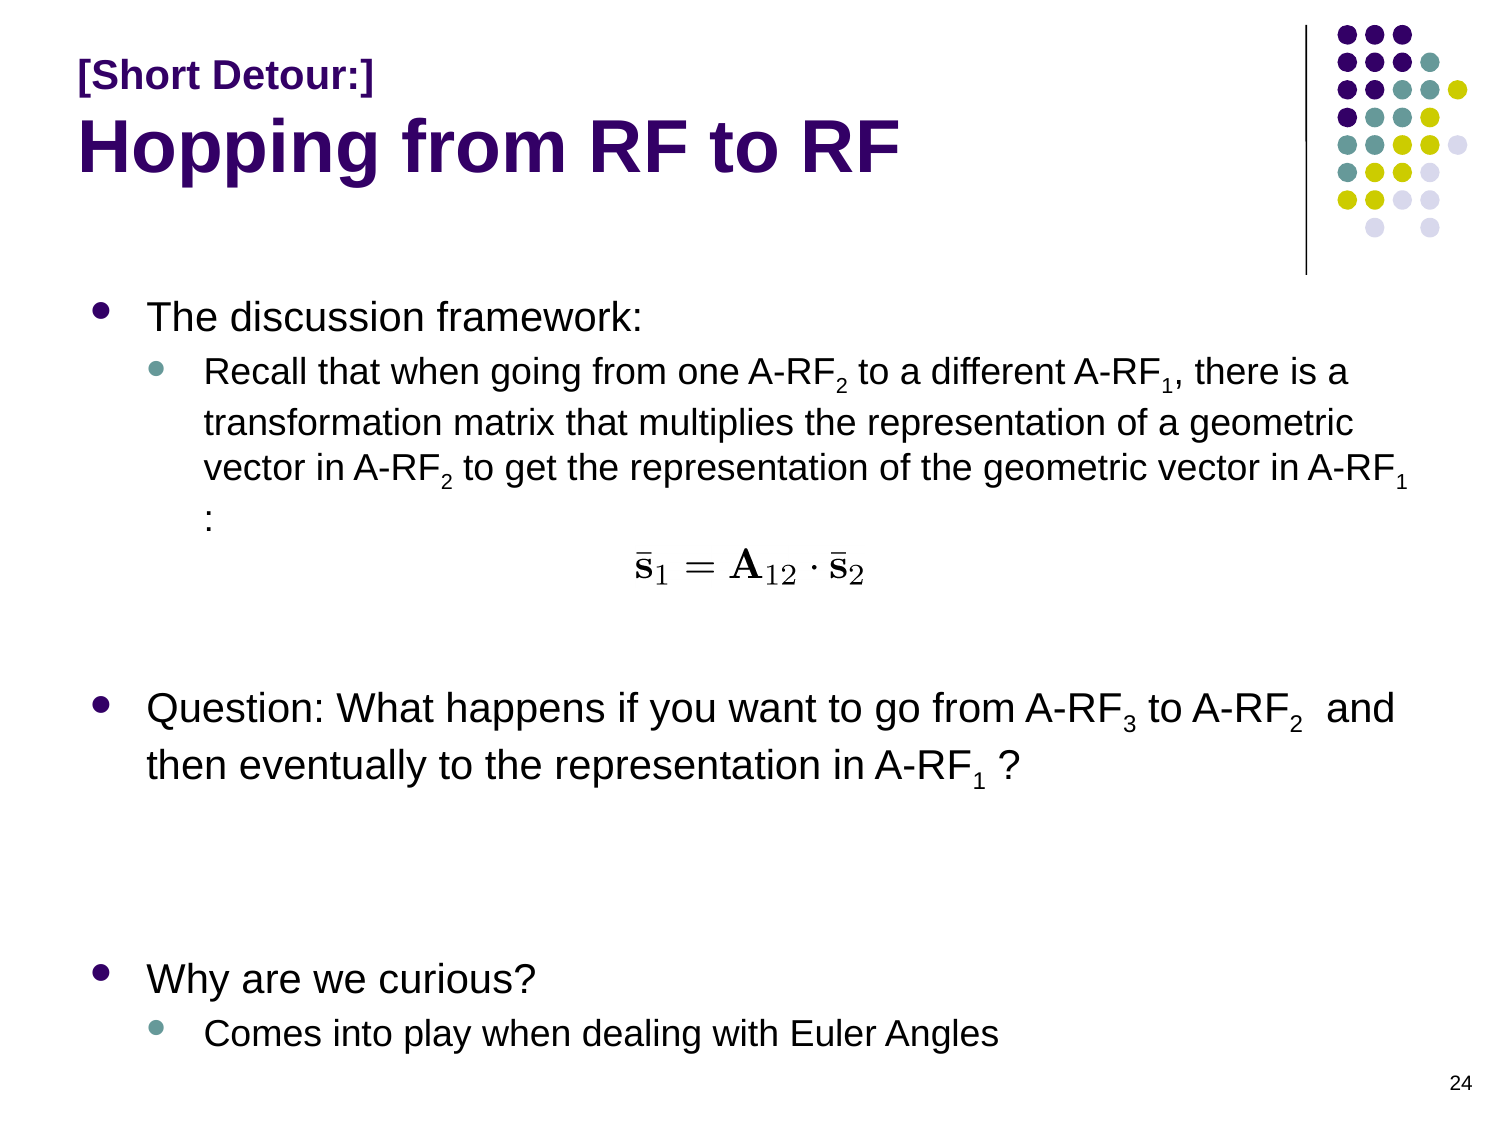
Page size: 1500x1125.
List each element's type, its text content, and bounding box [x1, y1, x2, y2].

picture [635, 545, 865, 588]
list The discussion framework: Recall that when going from one A-RF2 to a different A-RF1, there is a transformation matrix that multiplies the representation of a geometric vector in A-RF2 to get the representation of the geometric vector in A-RF1 : Question: What happens if you want to go from A-RF3 to A-RF2 and then eventually to the representation in A-RF1 ? Why are we curious? Comes into play when dealing with Euler Angles [74, 281, 1426, 1006]
slide_number 24 [1362, 1062, 1488, 1113]
title [Short Detour:] Hopping from RF to RF [62, 24, 1301, 196]
